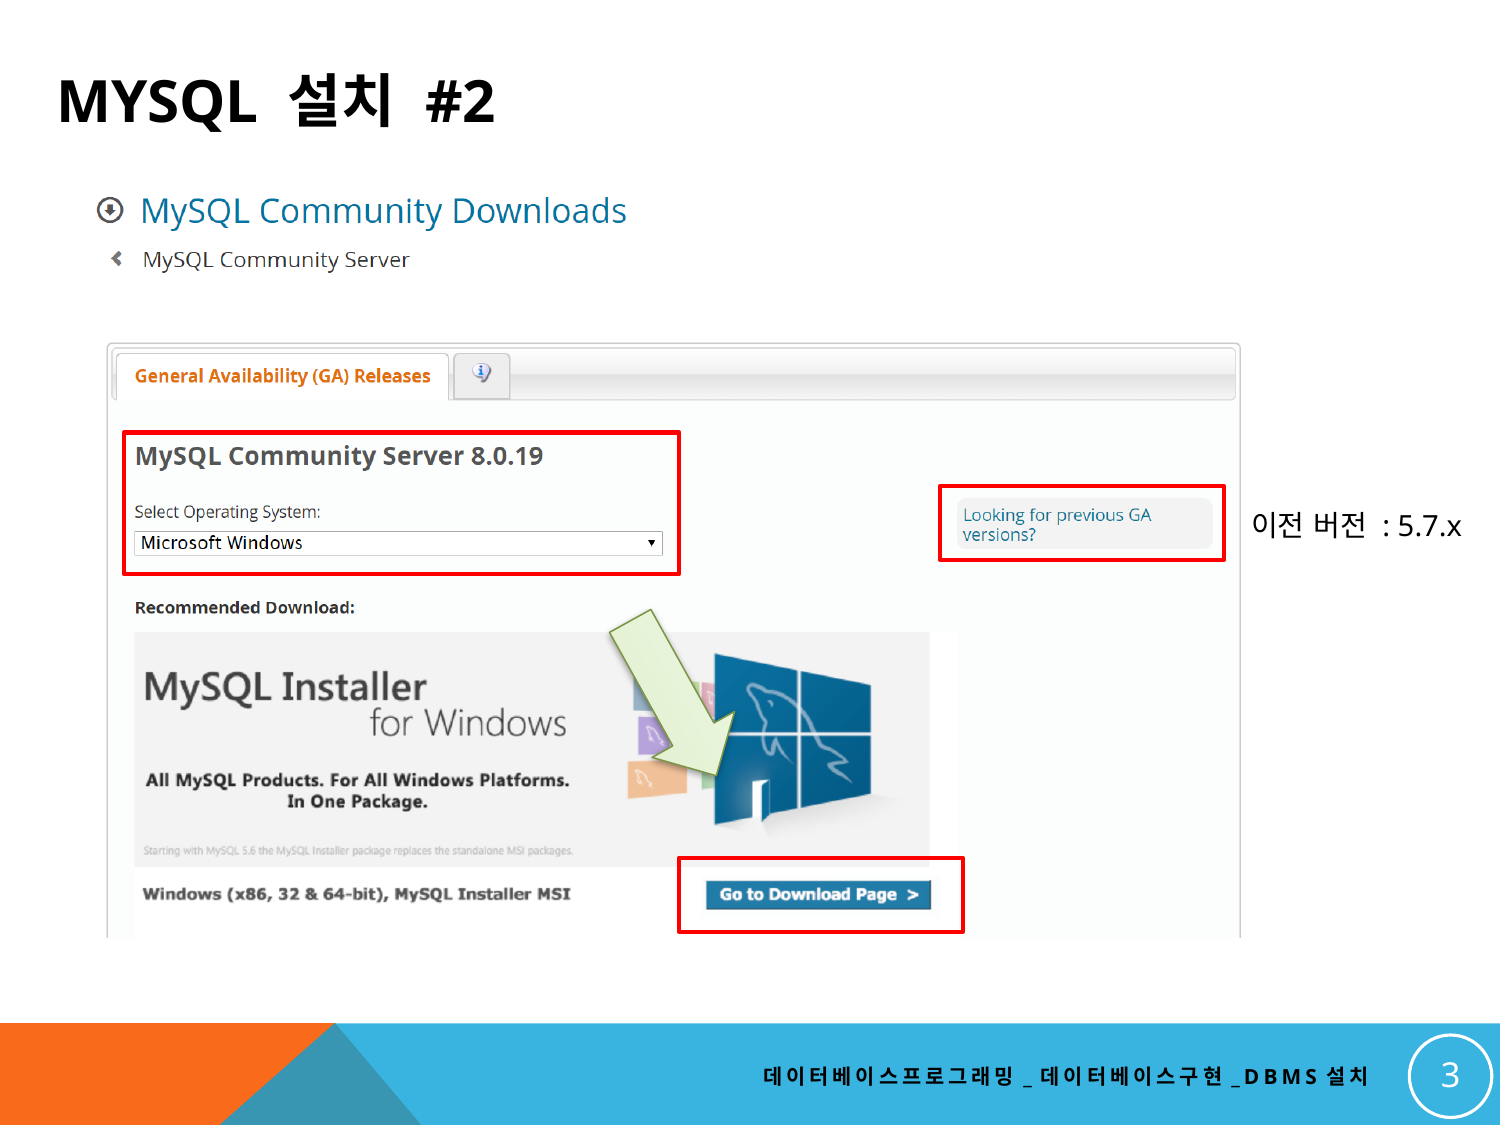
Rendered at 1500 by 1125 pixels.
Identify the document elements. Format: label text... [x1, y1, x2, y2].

picture [88, 184, 1244, 939]
text_box 이전 버전 : 5.7.x [1248, 500, 1478, 550]
footer 데이터베이스프로그래밍_데이터베이스구현_DBMS설치 [608, 1053, 1384, 1099]
slide_number 3 [1407, 1033, 1494, 1120]
title MYSQL 설치 #2 [41, 54, 1276, 145]
